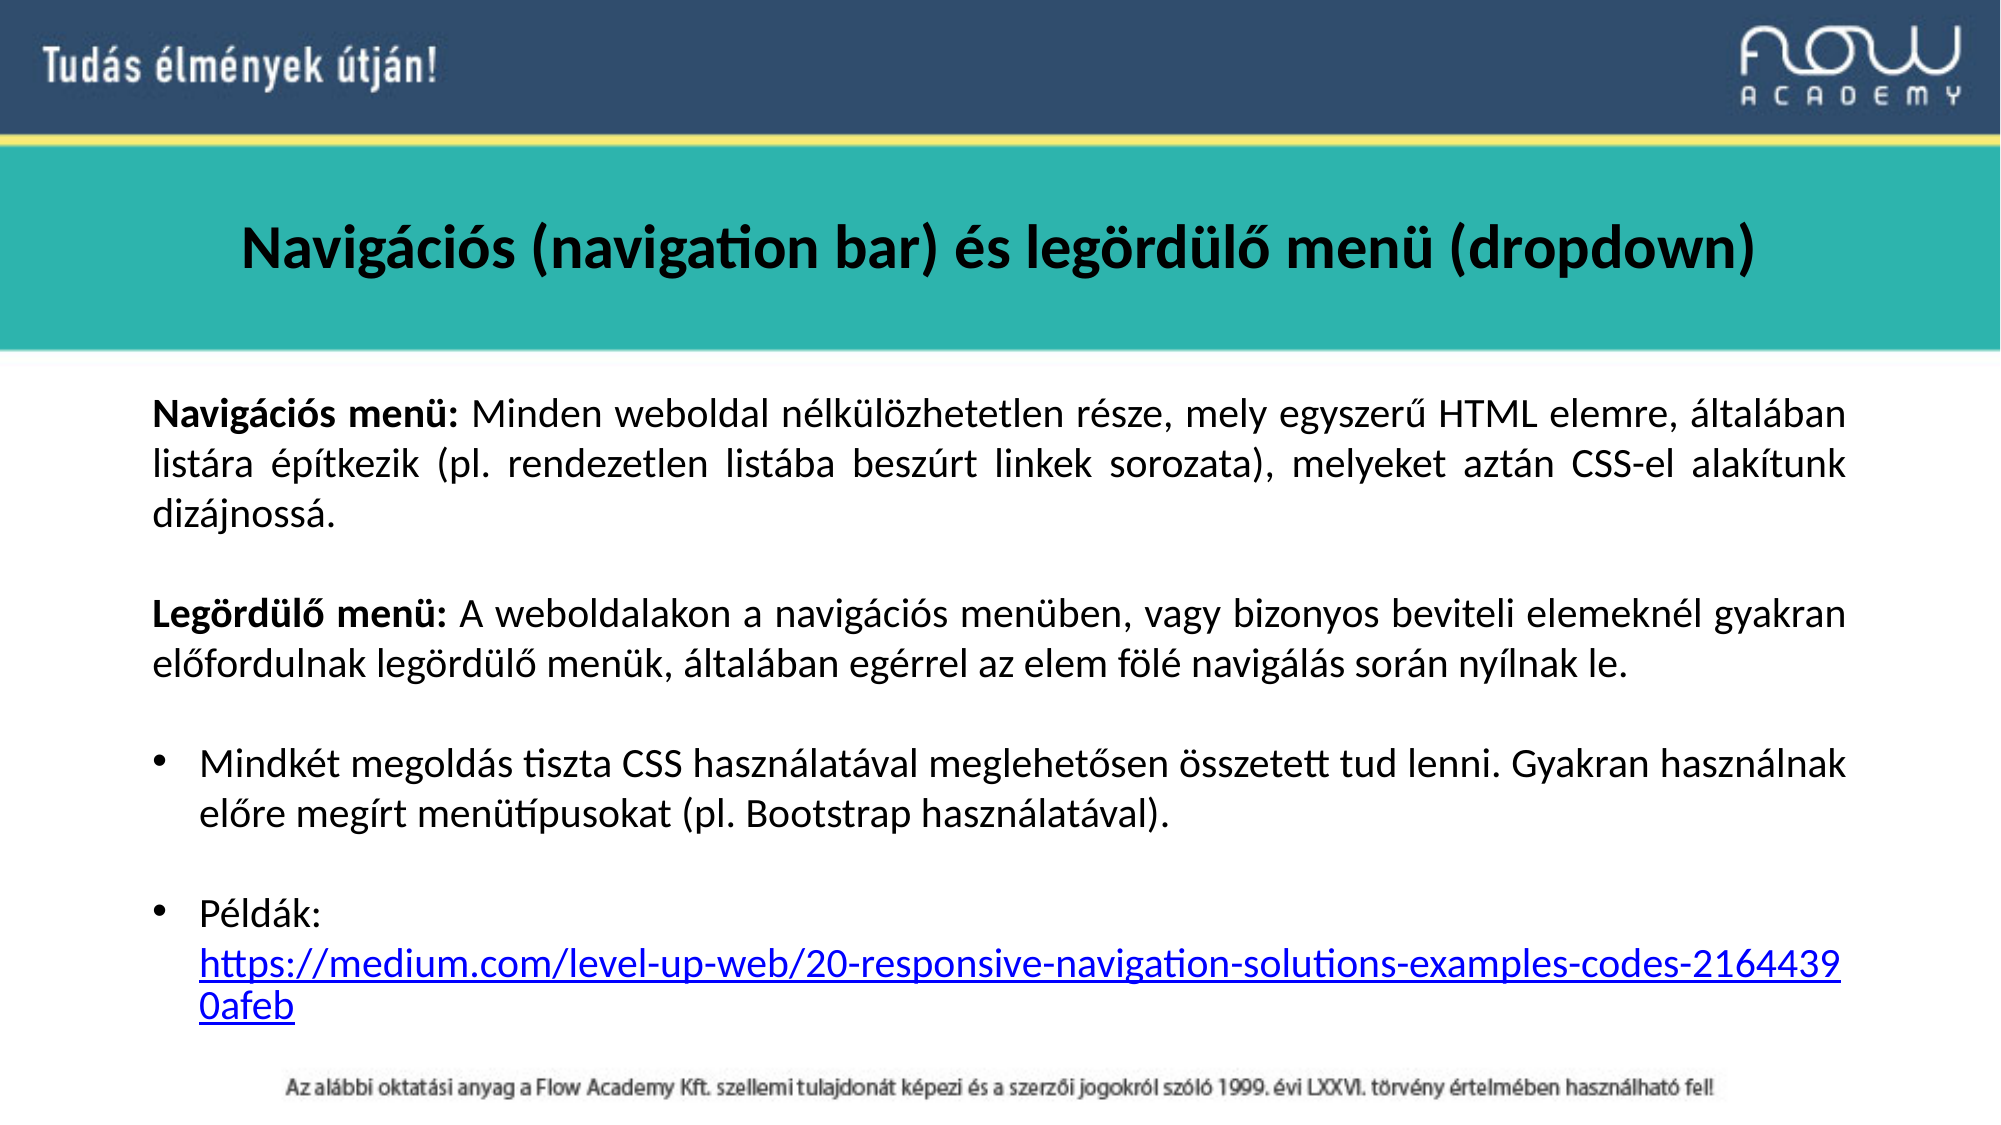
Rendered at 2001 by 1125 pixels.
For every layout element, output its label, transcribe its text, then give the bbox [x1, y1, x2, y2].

text_box Navigációs menü: Minden weboldal nélkülözhetetlen része, mely egyszerű HTML elemre, általában listára építkezik (pl. rendezetlen listába beszúrt linkek sorozata), melyeket aztán CSS-el alakítunk dizájnossá. Legördülő menü: A weboldalakon a navigációs menüben, vagy bizonyos beviteli elemeknél gyakran előfordulnak legördülő menük, általában egérrel az elem fölé navigálás során nyílnak le. Mindkét megoldás tiszta CSS használatával meglehetősen összetett tud lenni. Gyakran használnak előre megírt menütípusokat (pl. Bootstrap használatával). Példák: https://medium.com/level-up-web/20-responsive-navigation-solutions-examples-codes-21644390afeb [137, 378, 1863, 1044]
text_box [176, 124, 1902, 135]
text_box Navigációs (navigation bar) és legördülő menü (dropdown) [0, 135, 2000, 352]
picture [0, 0, 2001, 1125]
text_box [662, 1044, 1338, 1103]
